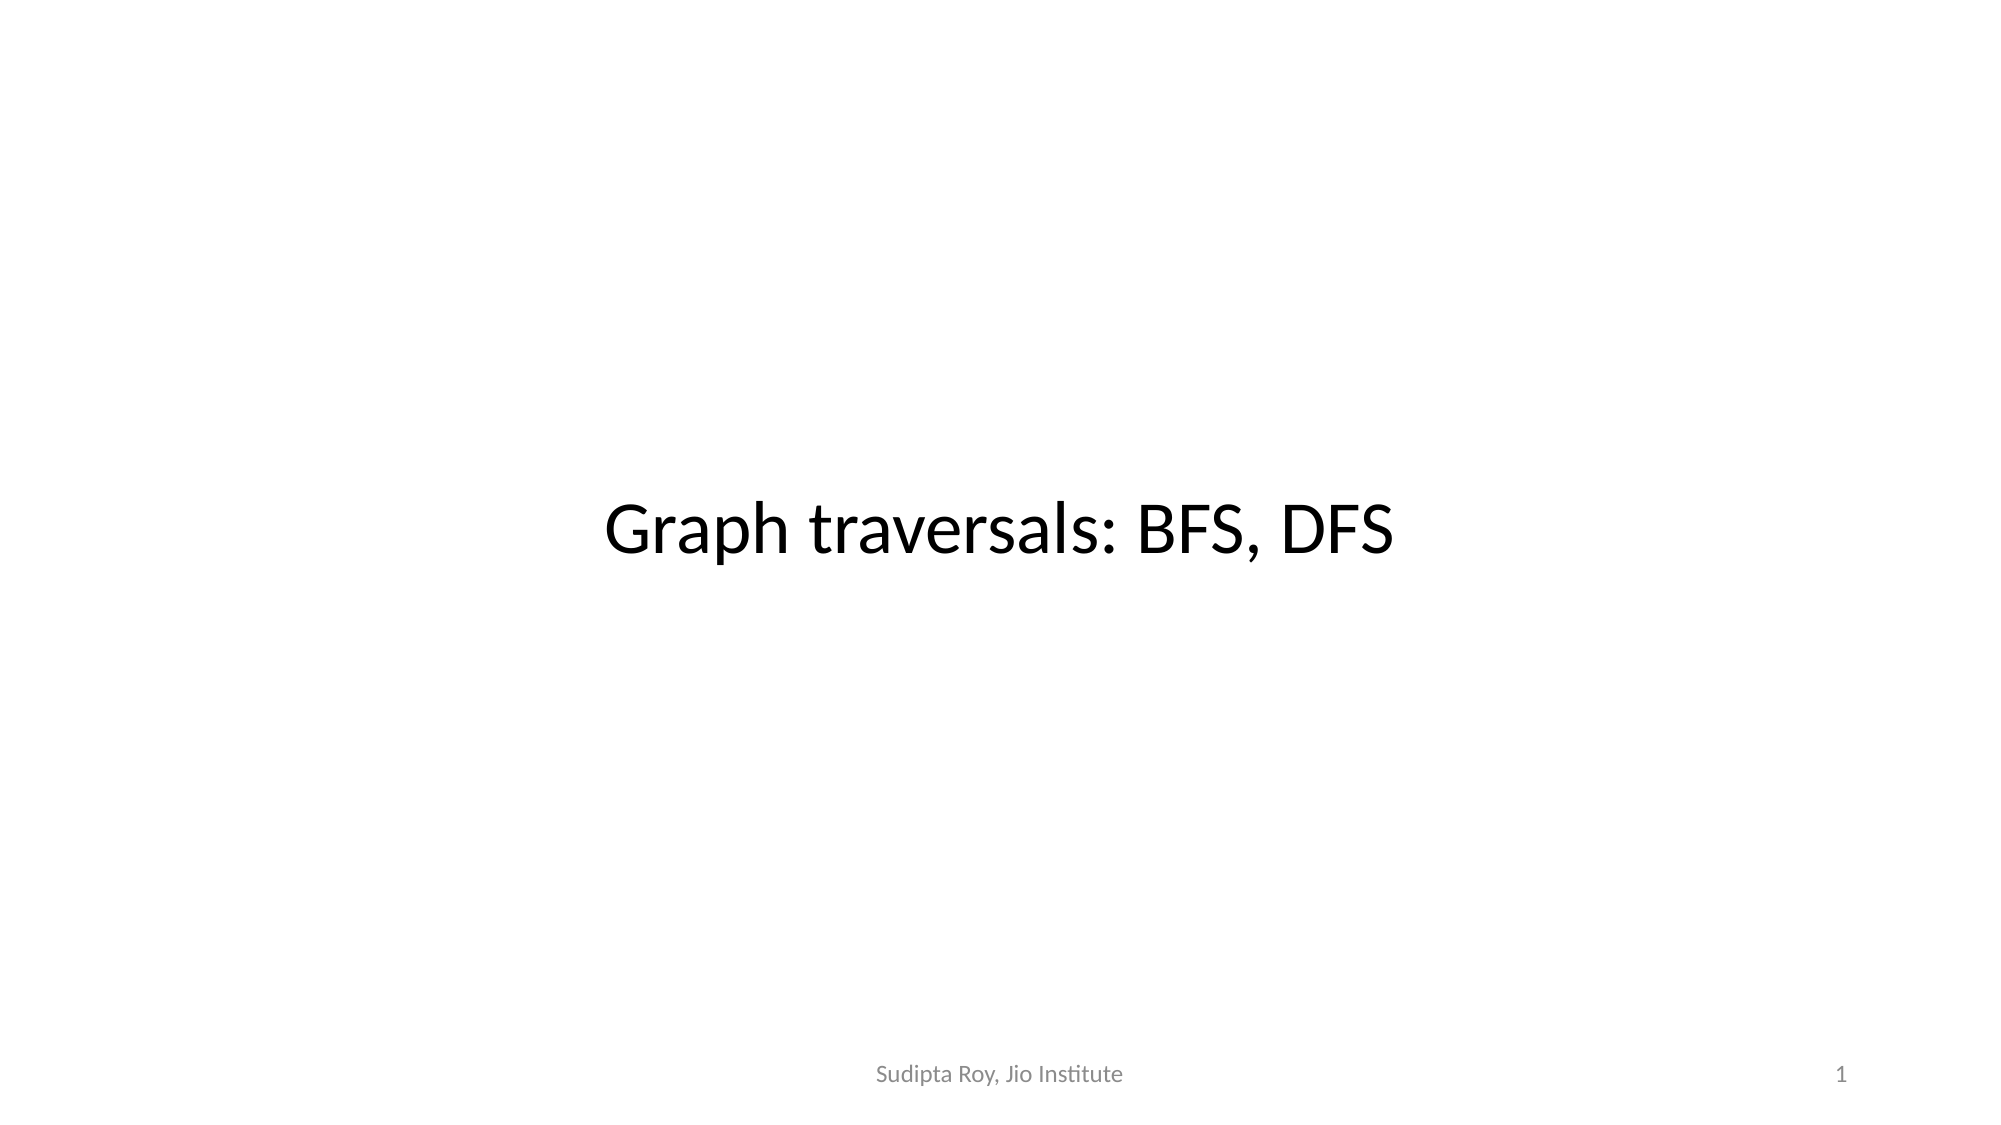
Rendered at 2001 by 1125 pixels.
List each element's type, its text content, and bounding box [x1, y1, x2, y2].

slide_number 1 [1412, 1042, 1863, 1103]
footer Sudipta Roy, Jio Institute [662, 1042, 1338, 1103]
list Graph traversals: BFS, DFS [137, 481, 1863, 694]
